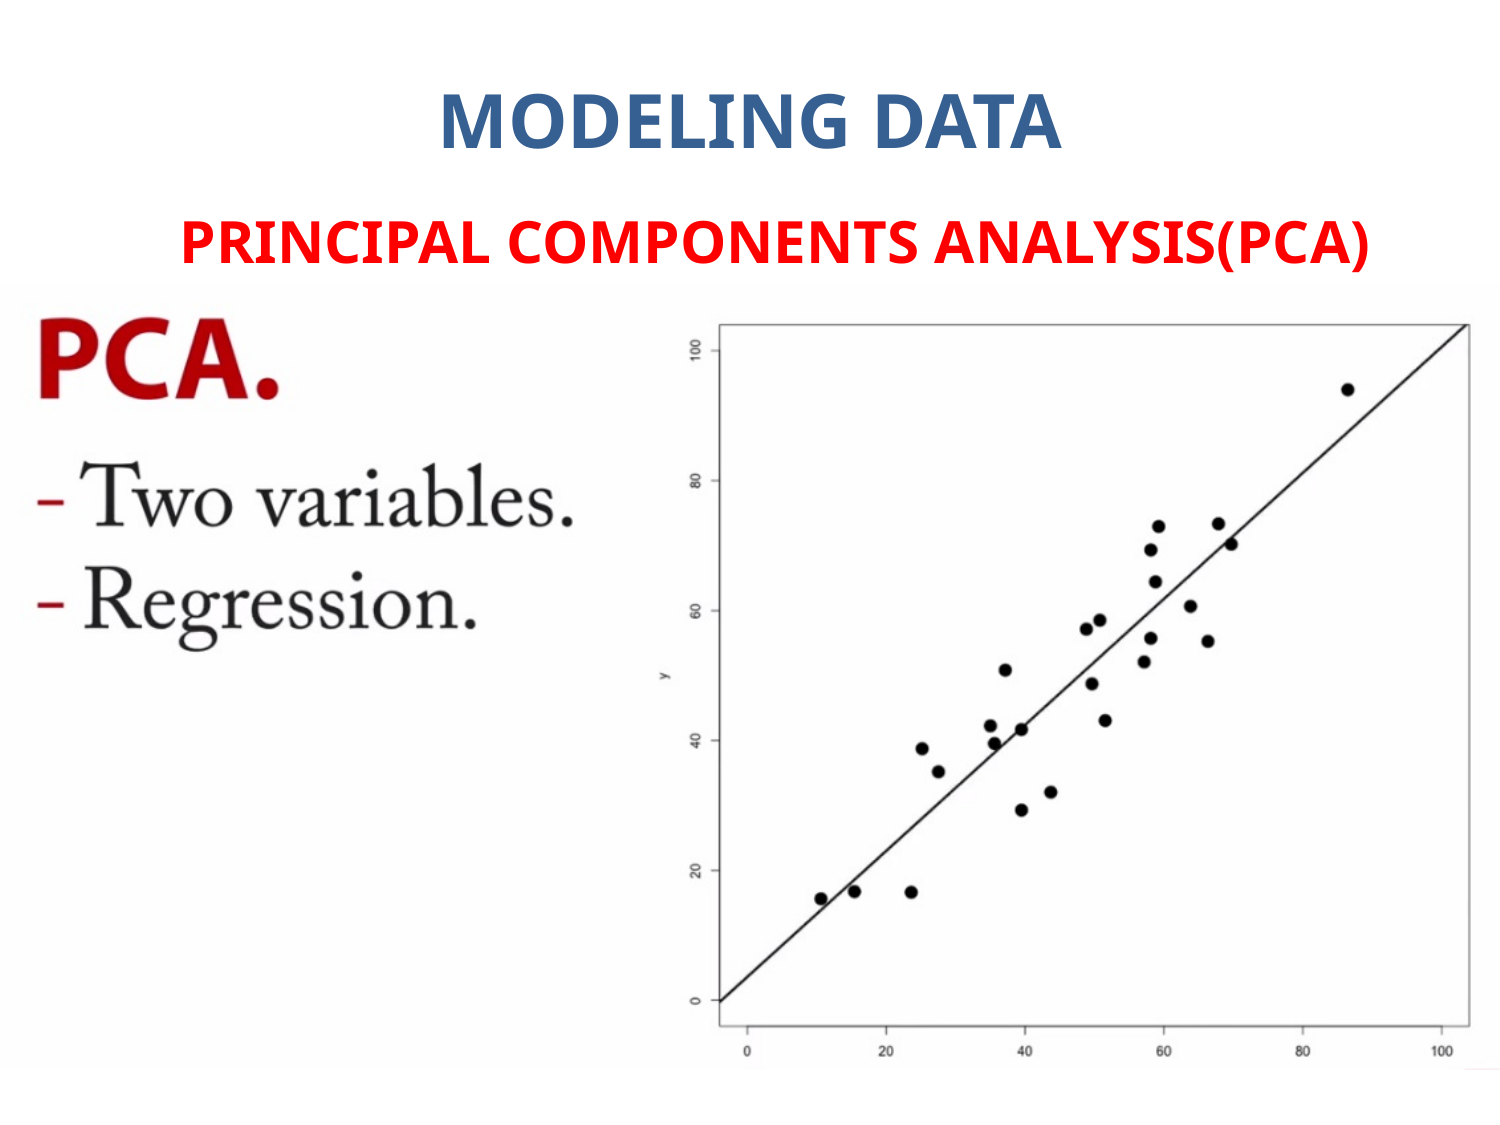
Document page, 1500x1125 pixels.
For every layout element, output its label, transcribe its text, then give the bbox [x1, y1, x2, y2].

text_box MODELING DATA [422, 66, 1078, 172]
text_box PRINCIPAL COMPONENTS ANALYSIS(PCA) [164, 197, 1385, 281]
picture [0, 282, 1500, 1070]
